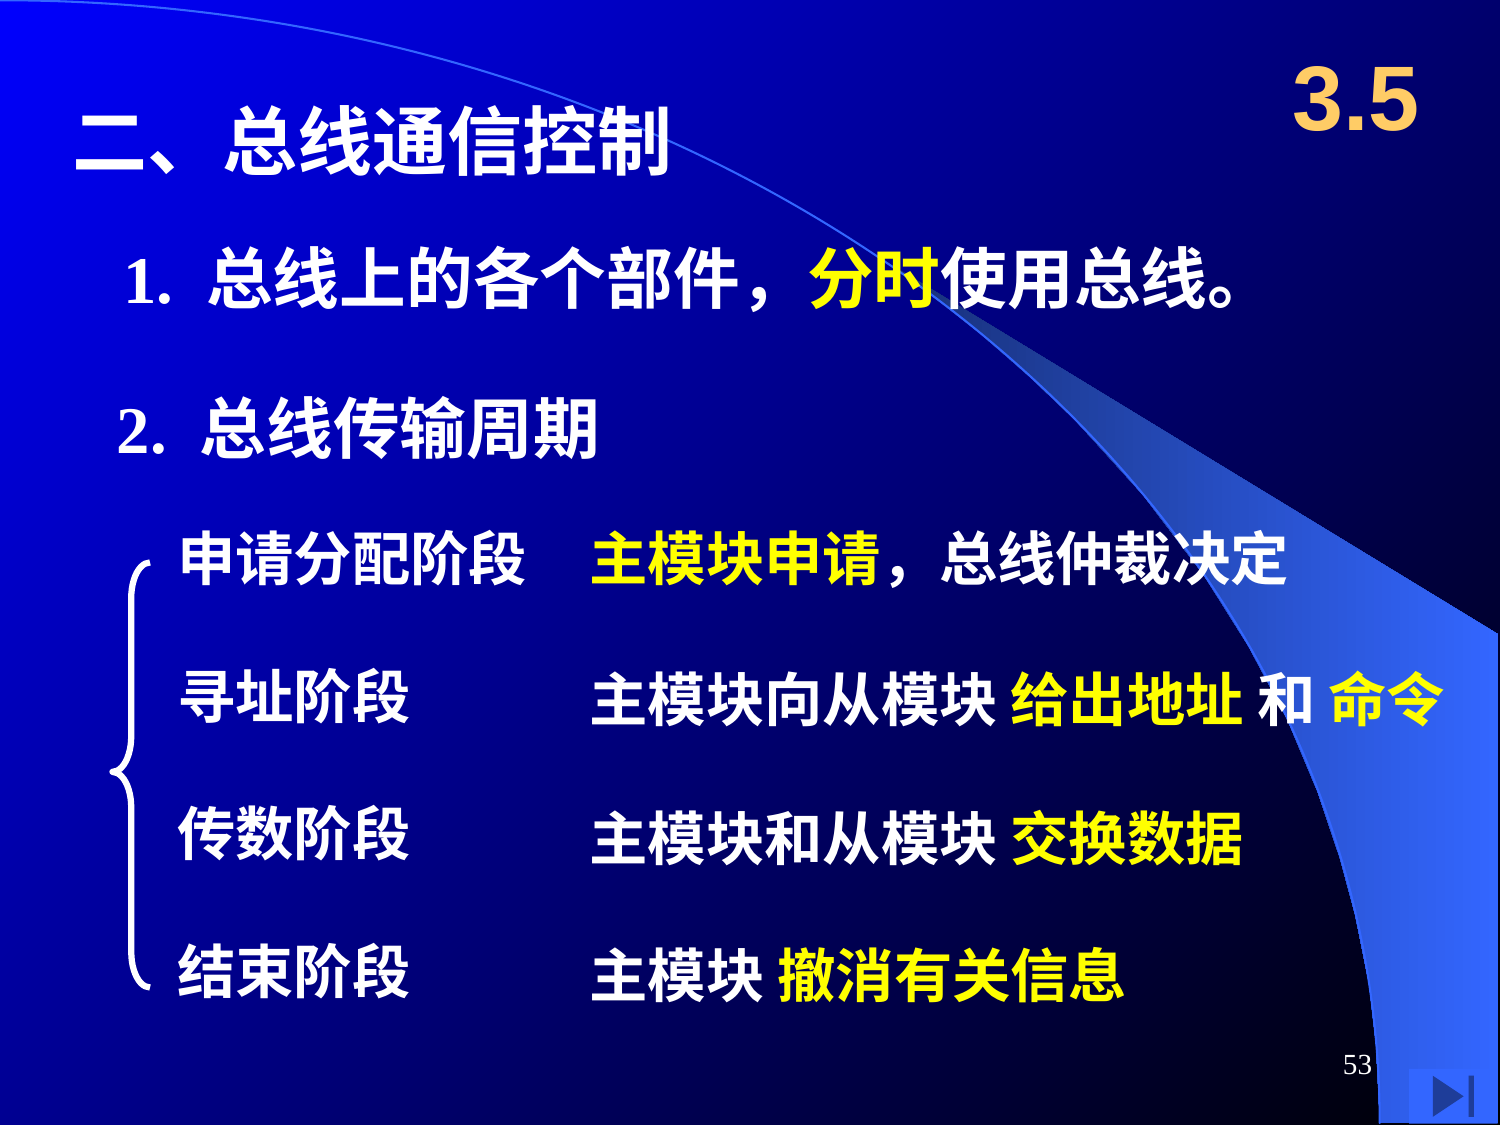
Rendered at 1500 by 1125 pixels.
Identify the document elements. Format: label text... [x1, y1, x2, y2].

slide_number 53 [1074, 1024, 1388, 1101]
text_box [1409, 1068, 1498, 1124]
text_box 2. 总线传输周期 [102, 379, 616, 475]
text_box [112, 562, 151, 988]
text_box 主模块和从模块 交换数据 [691, 794, 1500, 880]
text_box 二、总线通信控制 [57, 87, 688, 193]
text_box 1. 总线上的各个部件，分时使用总线。 [108, 229, 1289, 325]
text_box 3.5 [1262, 24, 1450, 163]
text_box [162, 514, 688, 1013]
text_box 主模块向从模块 给出地址 和 命令 [691, 655, 1500, 740]
text_box 主模块 撤消有关信息 [690, 932, 1500, 1017]
text_box 主模块申请，总线仲裁决定 [688, 514, 1463, 600]
